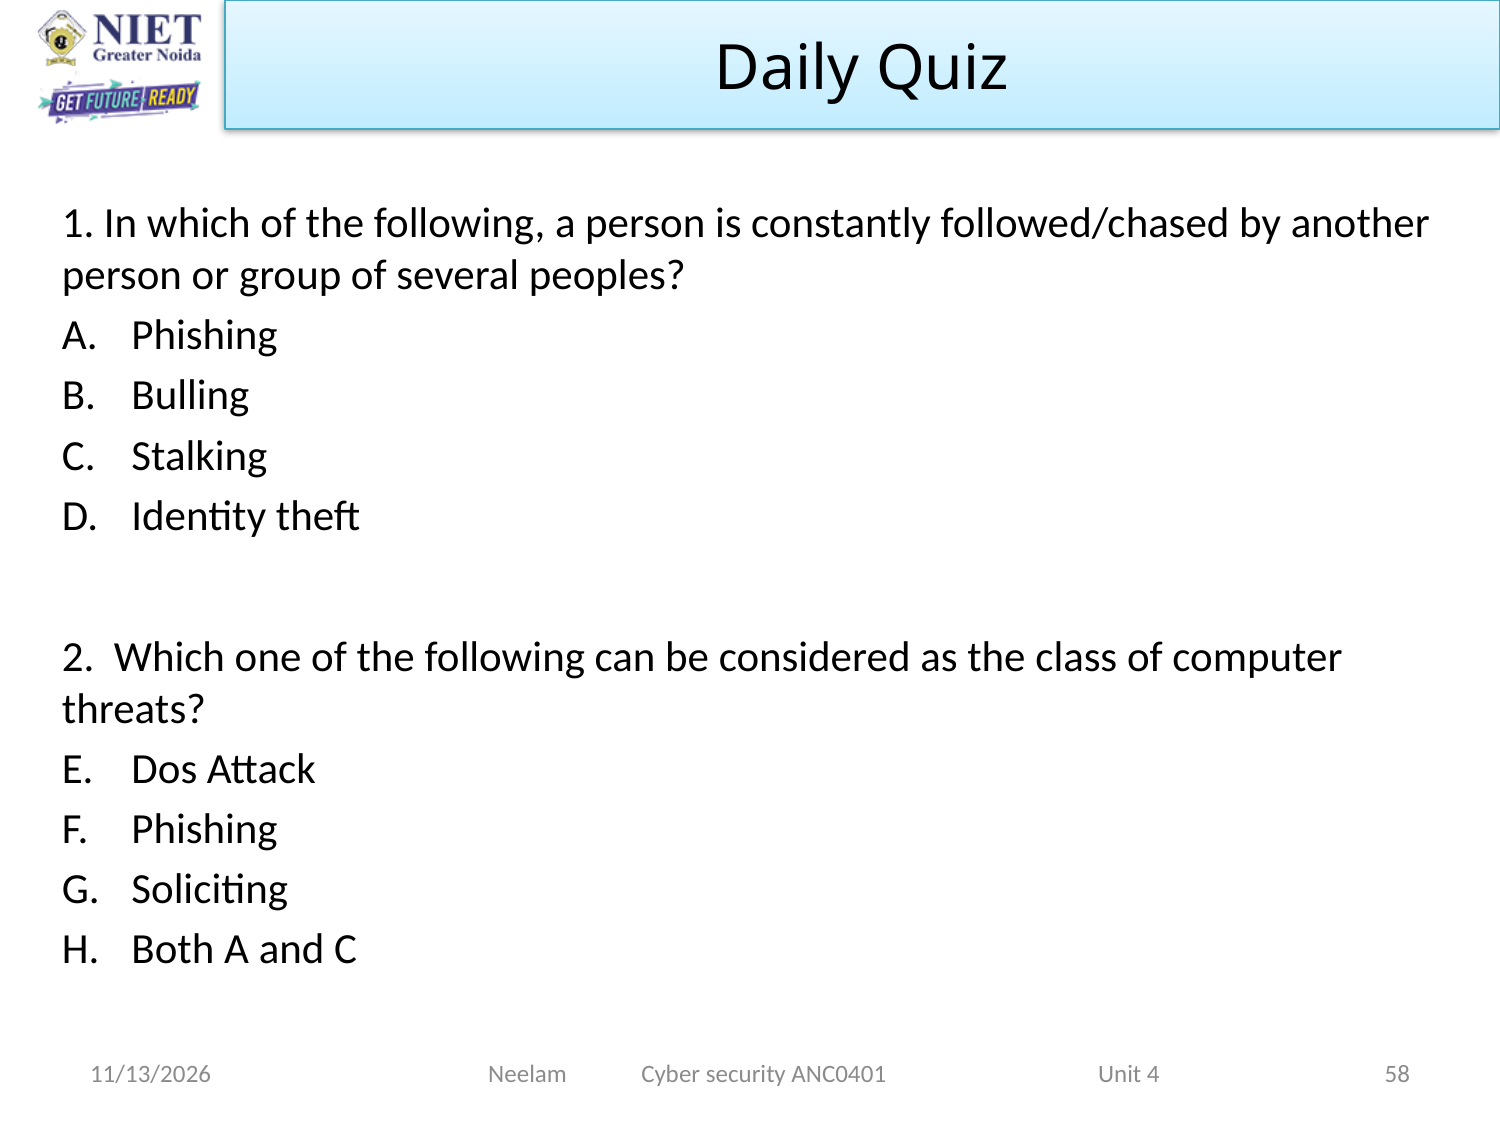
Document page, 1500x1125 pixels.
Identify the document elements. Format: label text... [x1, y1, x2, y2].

footer Neelam Cyber security ANC0401 Unit 4 [412, 1042, 1238, 1103]
list 1. In which of the following, a person is constantly followed/chased by another person or group of several peoples? Phishing Bulling Stalking Identity theft 2. Which one of the following can be considered as the class of computer threats? Dos Attack Phishing Soliciting Both A and C [46, 187, 1460, 988]
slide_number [75, 1042, 412, 1103]
slide_number 58 [1238, 1042, 1425, 1103]
picture [0, 0, 238, 135]
text_box Daily Quiz [238, 0, 1500, 130]
